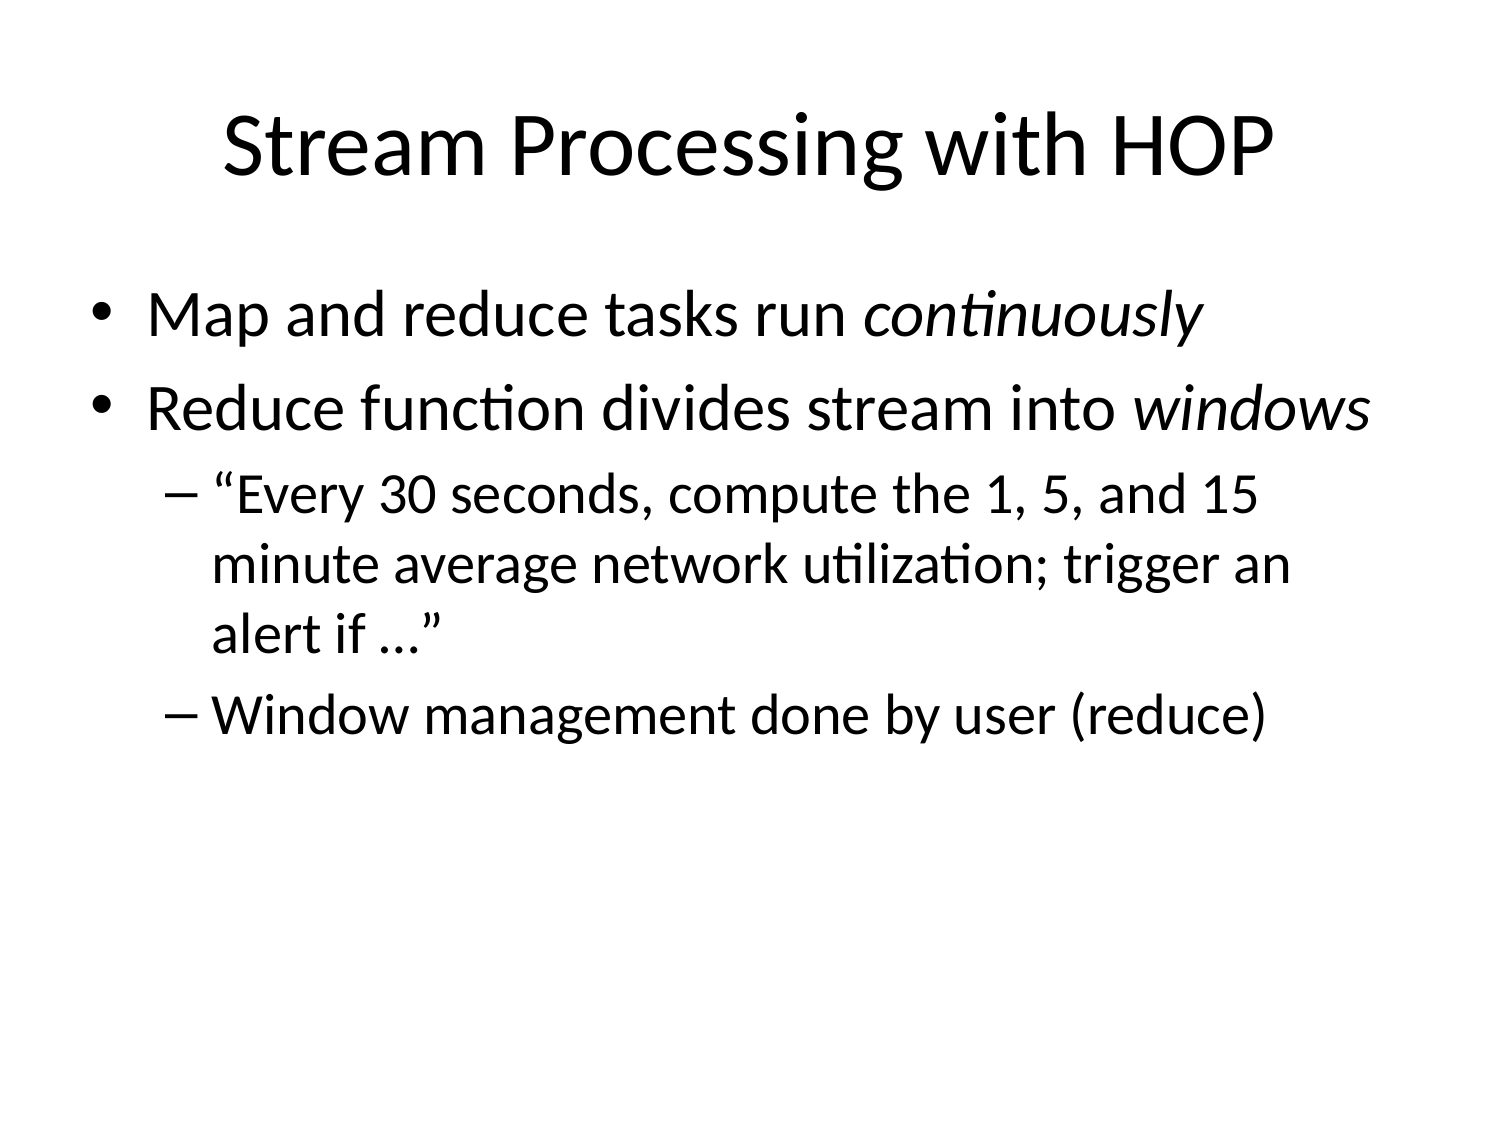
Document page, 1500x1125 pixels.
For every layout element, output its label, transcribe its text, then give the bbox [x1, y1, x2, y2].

title Stream Processing with HOP [75, 45, 1425, 233]
list Map and reduce tasks run continuously Reduce function divides stream into windows “Every 30 seconds, compute the 1, 5, and 15 minute average network utilization; trigger an alert if …” Window management done by user (reduce) [75, 262, 1425, 1005]
